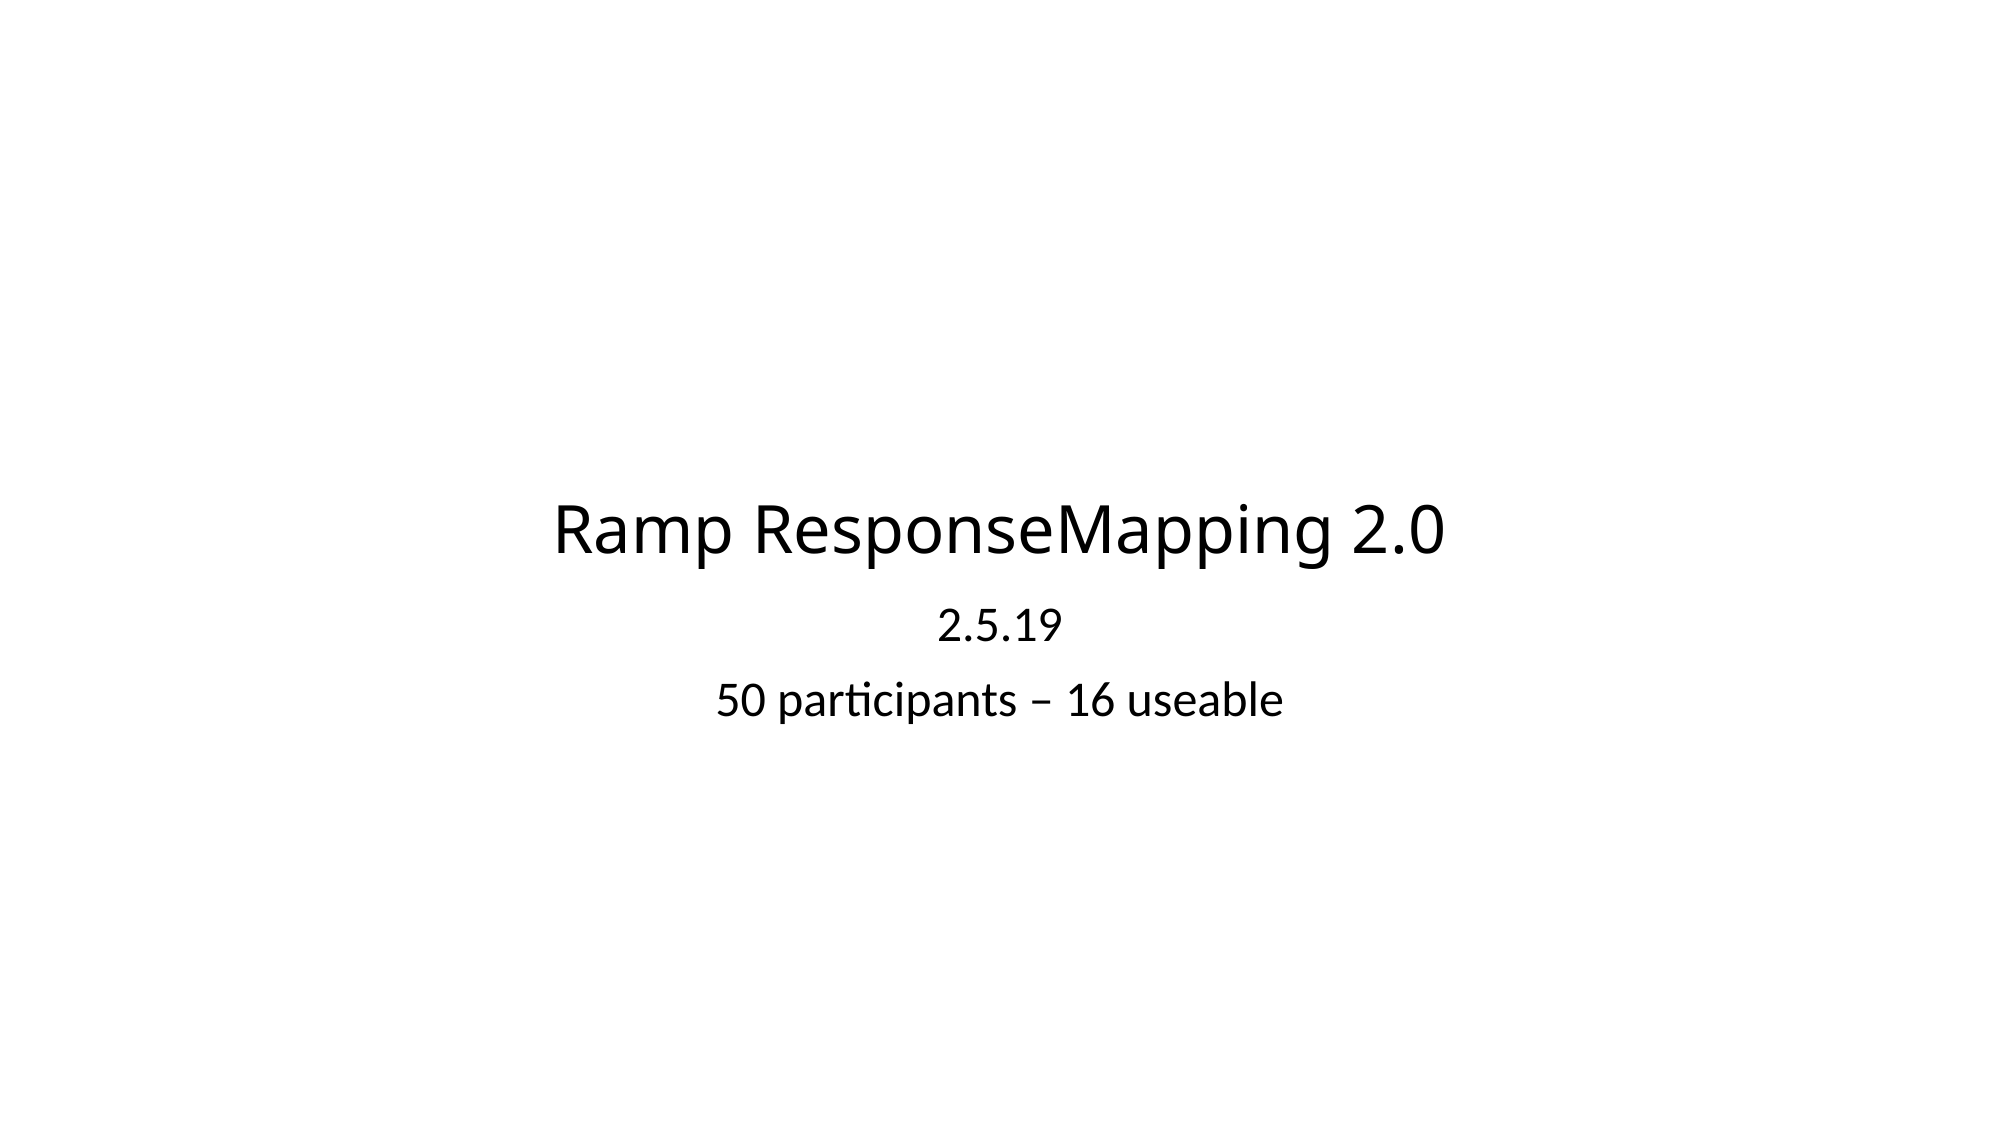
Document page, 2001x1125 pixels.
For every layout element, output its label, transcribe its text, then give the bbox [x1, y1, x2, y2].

subtitle 2.5.19 50 participants – 16 useable [249, 590, 1750, 863]
title Ramp ResponseMapping 2.0 [249, 184, 1750, 576]
